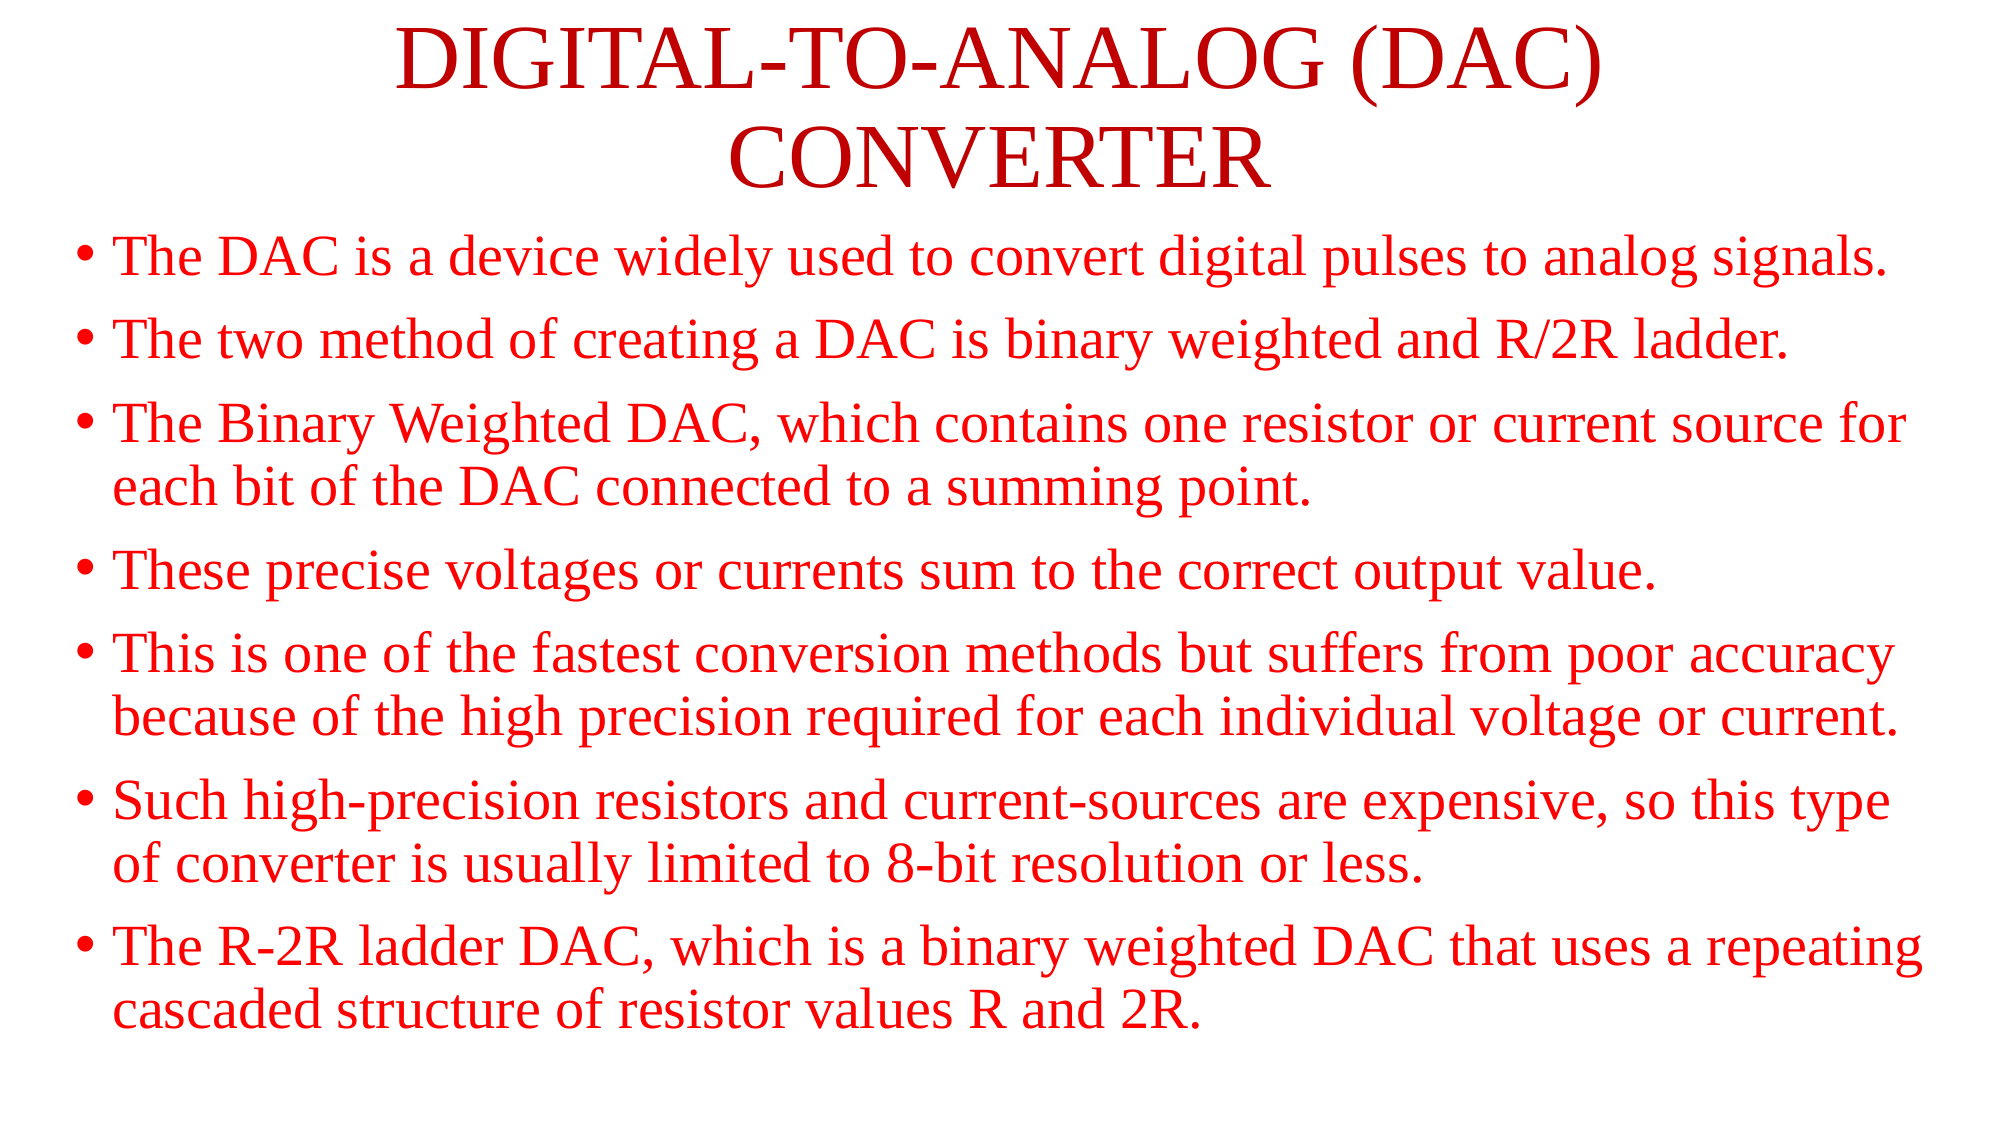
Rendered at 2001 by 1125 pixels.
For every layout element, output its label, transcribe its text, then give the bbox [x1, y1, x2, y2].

list The DAC is a device widely used to convert digital pulses to analog signals. The two method of creating a DAC is binary weighted and R/2R ladder. The Binary Weighted DAC, which contains one resistor or current source for each bit of the DAC connected to a summing point. These precise voltages or currents sum to the correct output value. This is one of the fastest conversion methods but suffers from poor accuracy because of the high precision required for each individual voltage or current. Such high-precision resistors and current-sources are expensive, so this type of converter is usually limited to 8-bit resolution or less. The R-2R ladder DAC, which is a binary weighted DAC that uses a repeating cascaded structure of resistor values R and 2R. [60, 217, 1944, 1097]
title DIGITAL-TO-ANALOG (DAC) CONVERTER [137, 0, 1863, 217]
